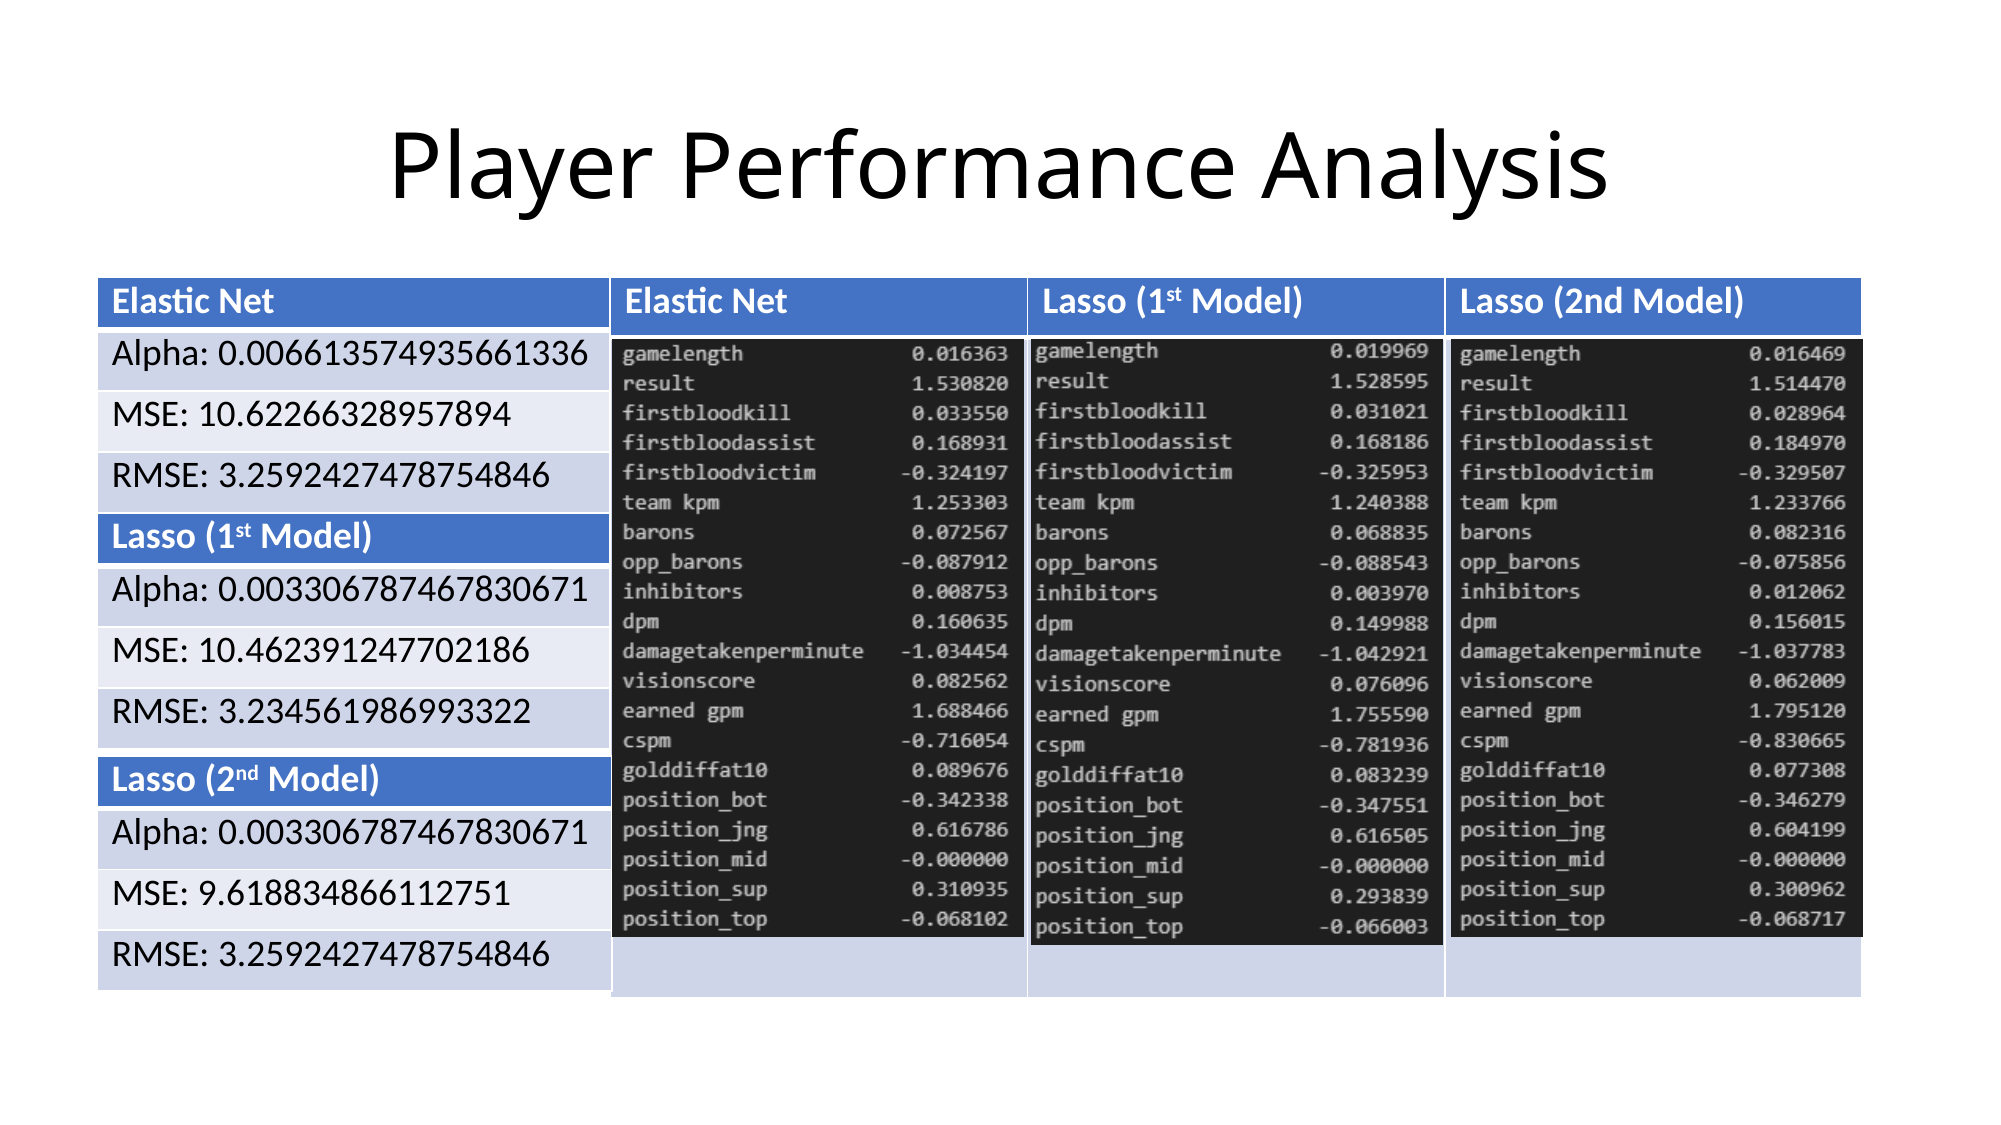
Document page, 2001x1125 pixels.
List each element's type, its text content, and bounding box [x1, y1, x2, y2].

table_cell RMSE: 3.2592427478754846 [98, 453, 609, 512]
table_header Elastic Net [611, 278, 1027, 335]
table_cell RMSE: 3.234561986993322 [98, 689, 609, 748]
table_cell MSE: 9.618834866112751 [98, 870, 611, 929]
title Player Performance Analysis [137, 59, 1863, 276]
table_cell Alpha: 0.003306787467830671 [98, 569, 609, 626]
picture [612, 339, 1024, 937]
table_cell [1446, 340, 1861, 997]
table_header Lasso (2nd Model) [98, 757, 611, 806]
picture [1031, 339, 1443, 945]
table_cell MSE: 10.62266328957894 [98, 392, 609, 451]
table_header Lasso (1st Model) [98, 514, 609, 563]
table_cell [1028, 340, 1444, 997]
table_header Elastic Net [98, 278, 609, 327]
table_cell MSE: 10.462391247702186 [98, 628, 609, 687]
table_cell Alpha: 0.003306787467830671 [98, 811, 611, 869]
table_cell RMSE: 3.2592427478754846 [98, 931, 611, 990]
table_cell Alpha: 0.006613574935661336 [98, 333, 609, 390]
picture [1451, 339, 1863, 937]
table_header Lasso (1st Model) [1028, 278, 1444, 335]
table_cell [611, 340, 1027, 997]
table_header Lasso (2nd Model) [1446, 278, 1861, 335]
